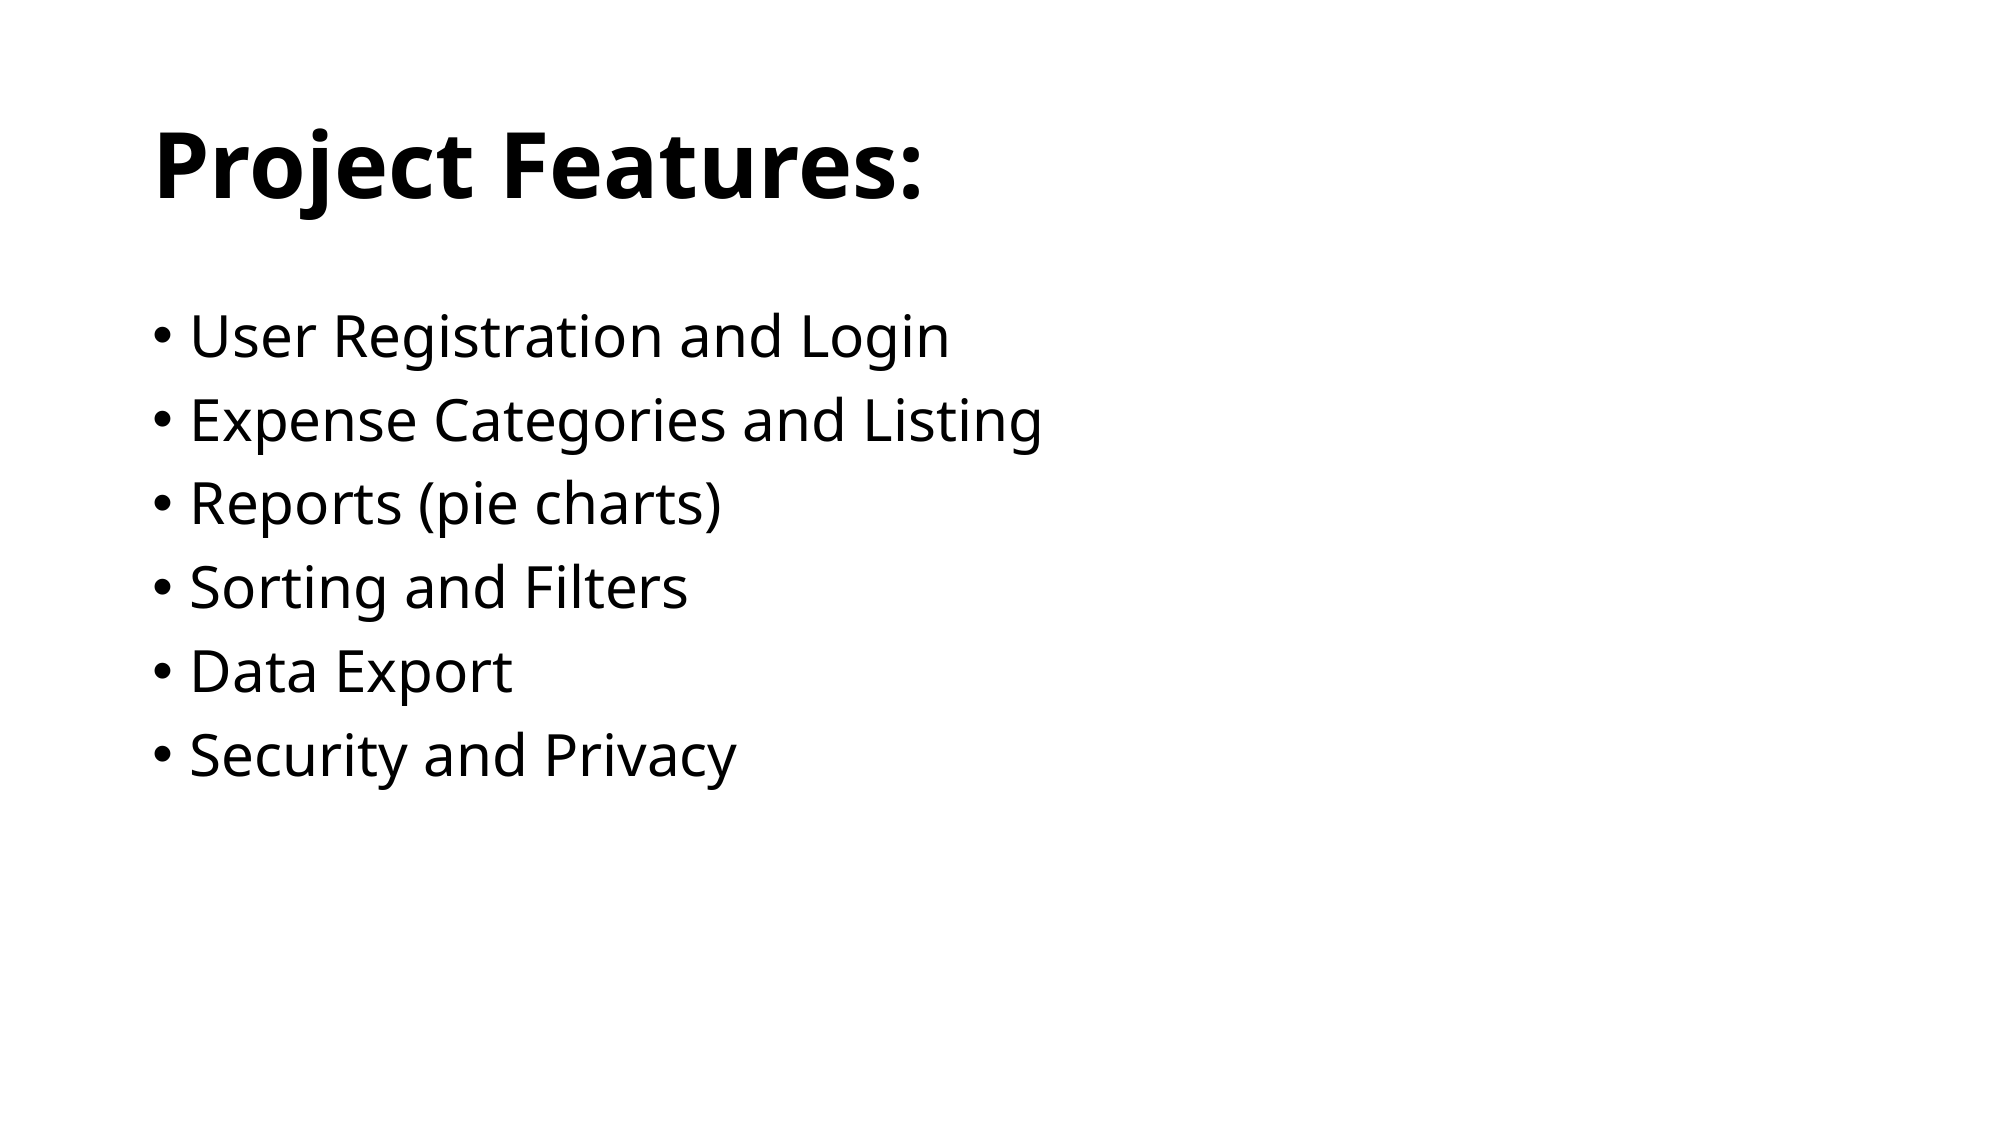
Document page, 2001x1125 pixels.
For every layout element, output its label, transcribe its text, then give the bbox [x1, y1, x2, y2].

list User Registration and Login Expense Categories and Listing Reports (pie charts) Sorting and Filters Data Export Security and Privacy [137, 299, 1863, 1014]
title Project Features: [137, 59, 1863, 278]
